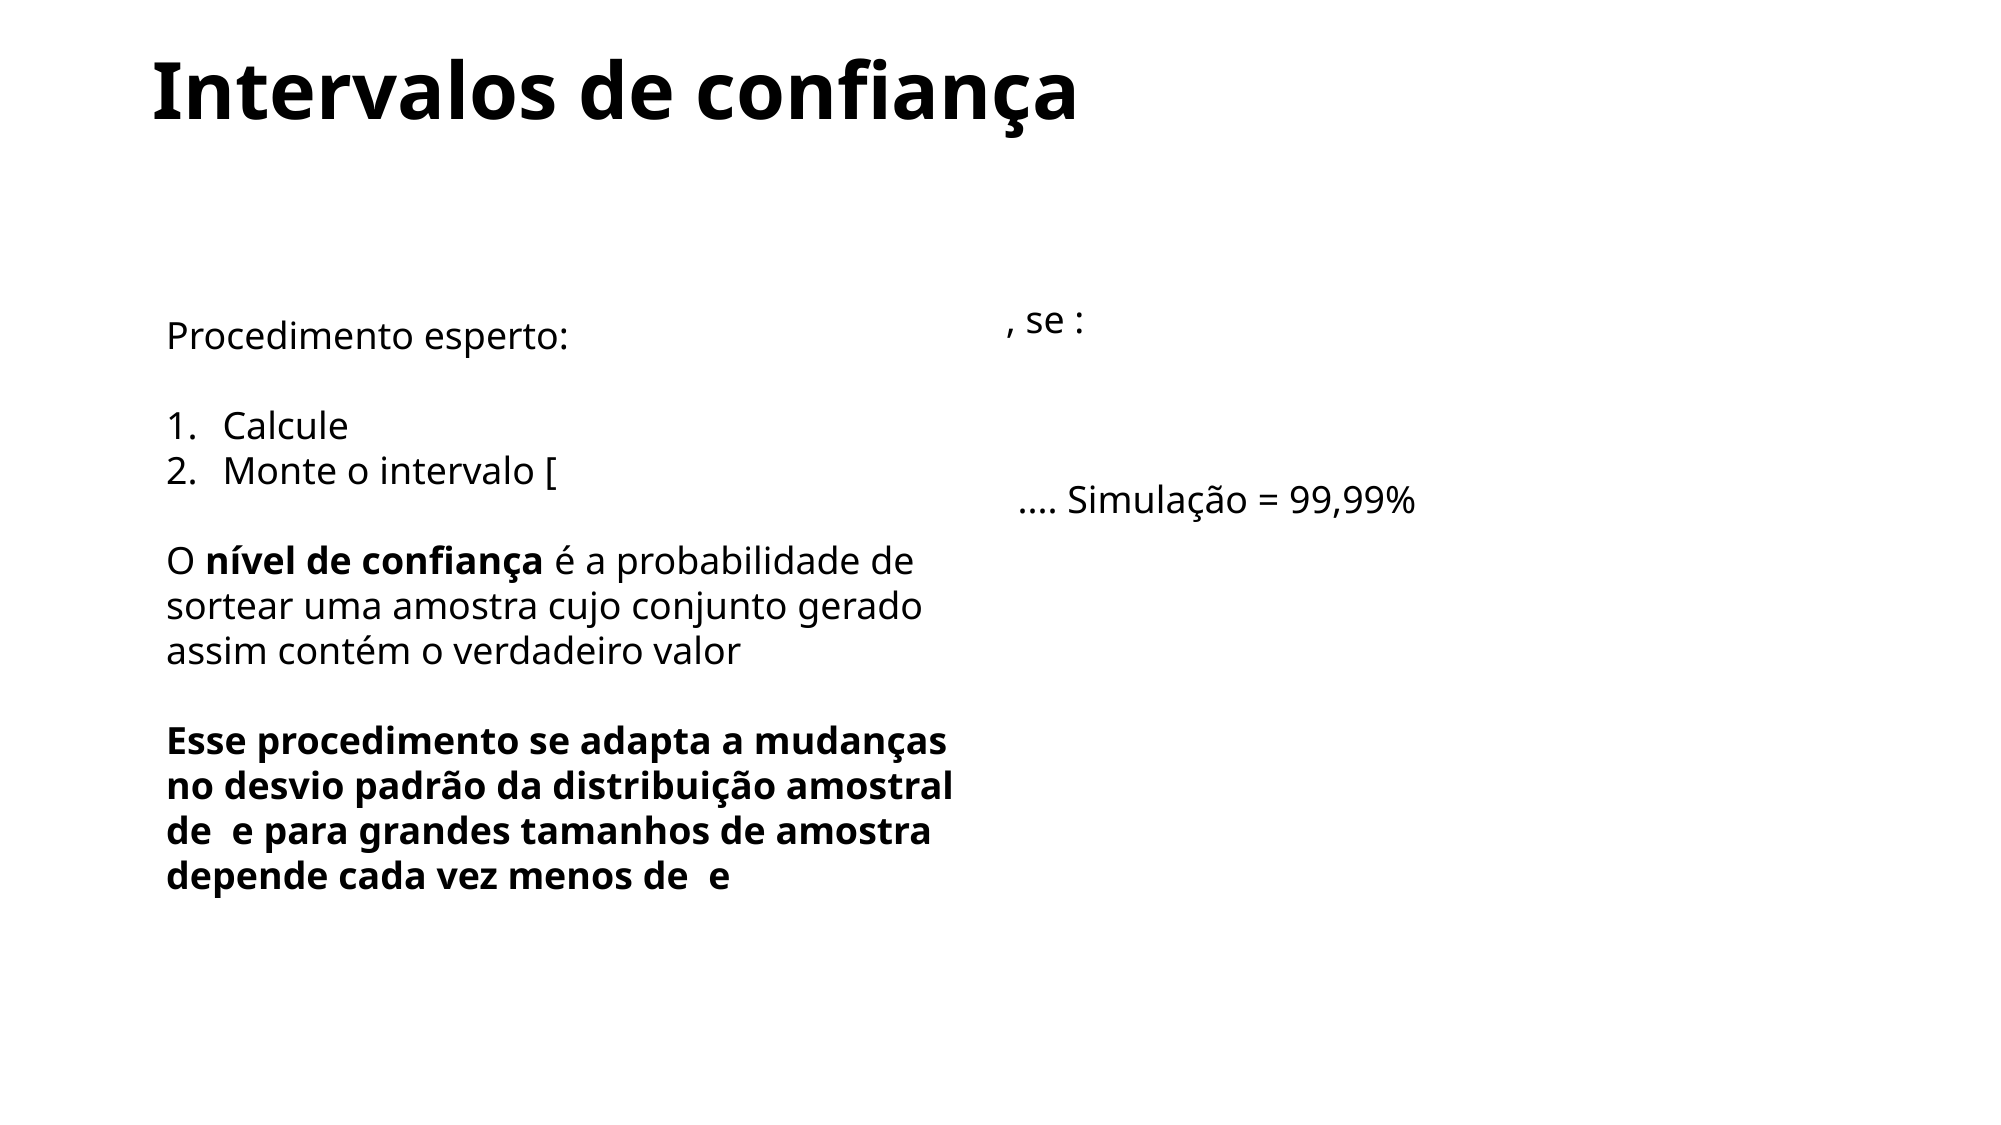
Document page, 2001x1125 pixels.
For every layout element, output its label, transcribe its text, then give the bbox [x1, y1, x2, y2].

title Intervalos de confiança [137, 59, 1863, 128]
text_box [137, 225, 1878, 342]
